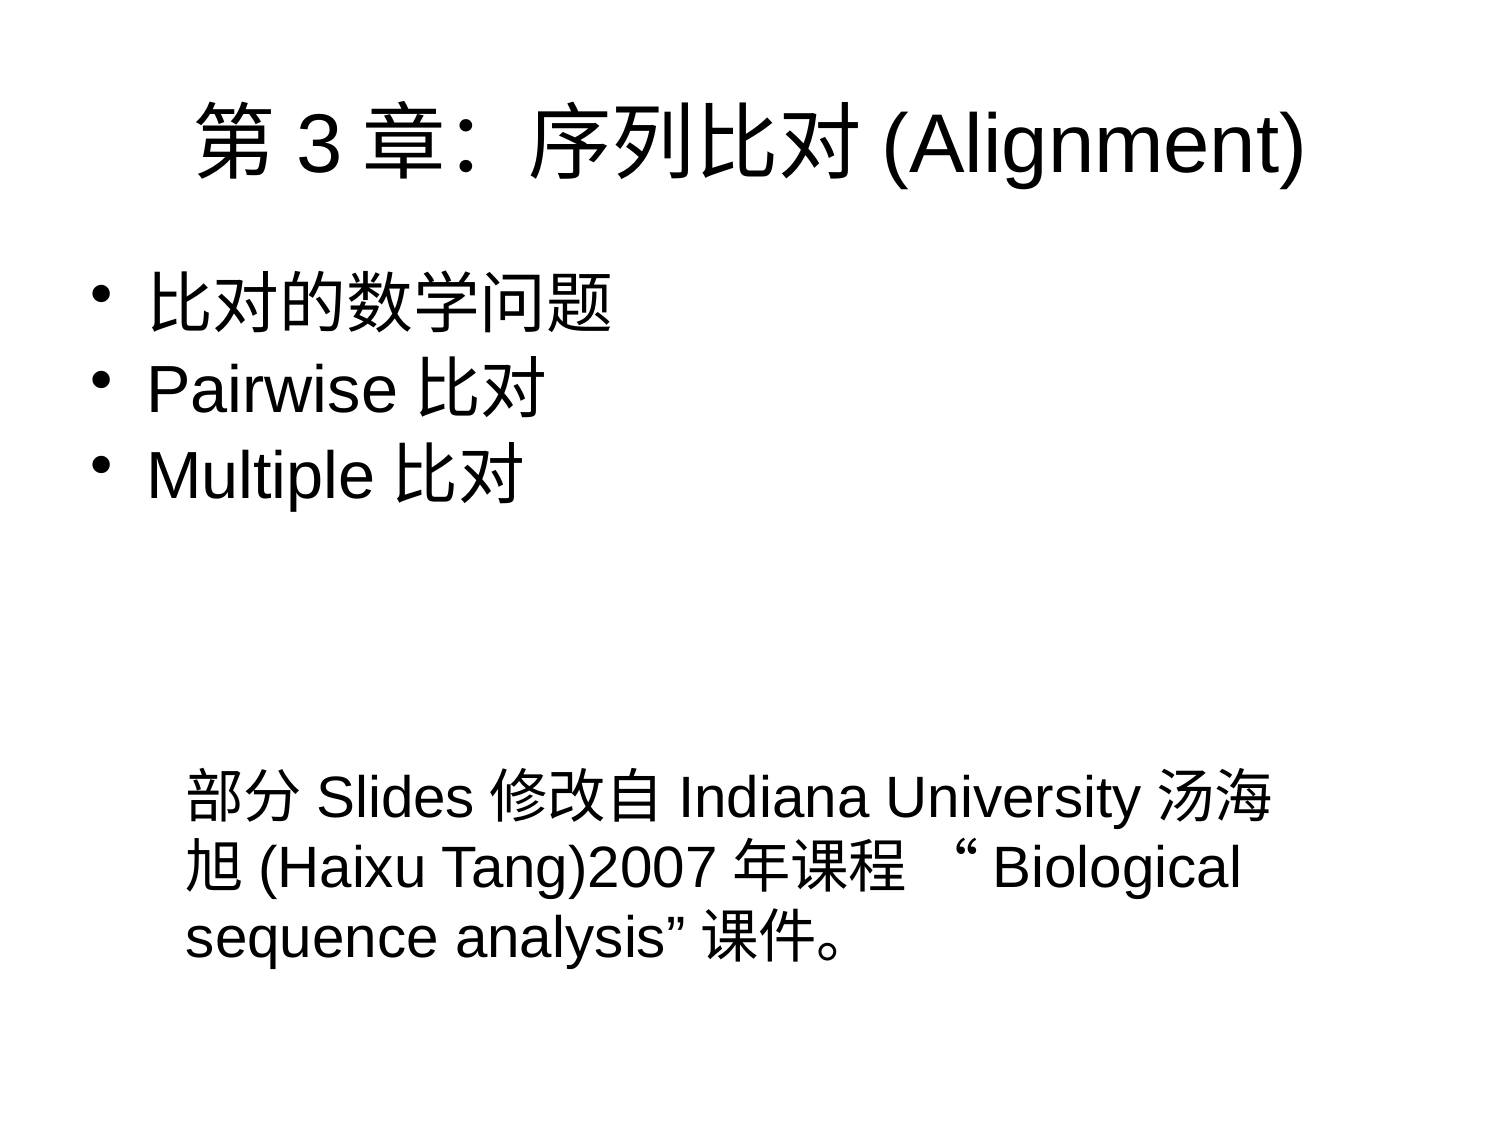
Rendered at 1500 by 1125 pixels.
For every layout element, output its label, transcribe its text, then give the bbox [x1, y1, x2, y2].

list 比对的数学问题 Pairwise比对 Multiple比对 [75, 262, 1425, 1005]
text_box 部分Slides修改自Indiana University汤海旭(Haixu Tang)2007年课程 “Biological sequence analysis”课件。 [171, 751, 1306, 977]
title 第3章：序列比对(Alignment) [75, 45, 1425, 233]
